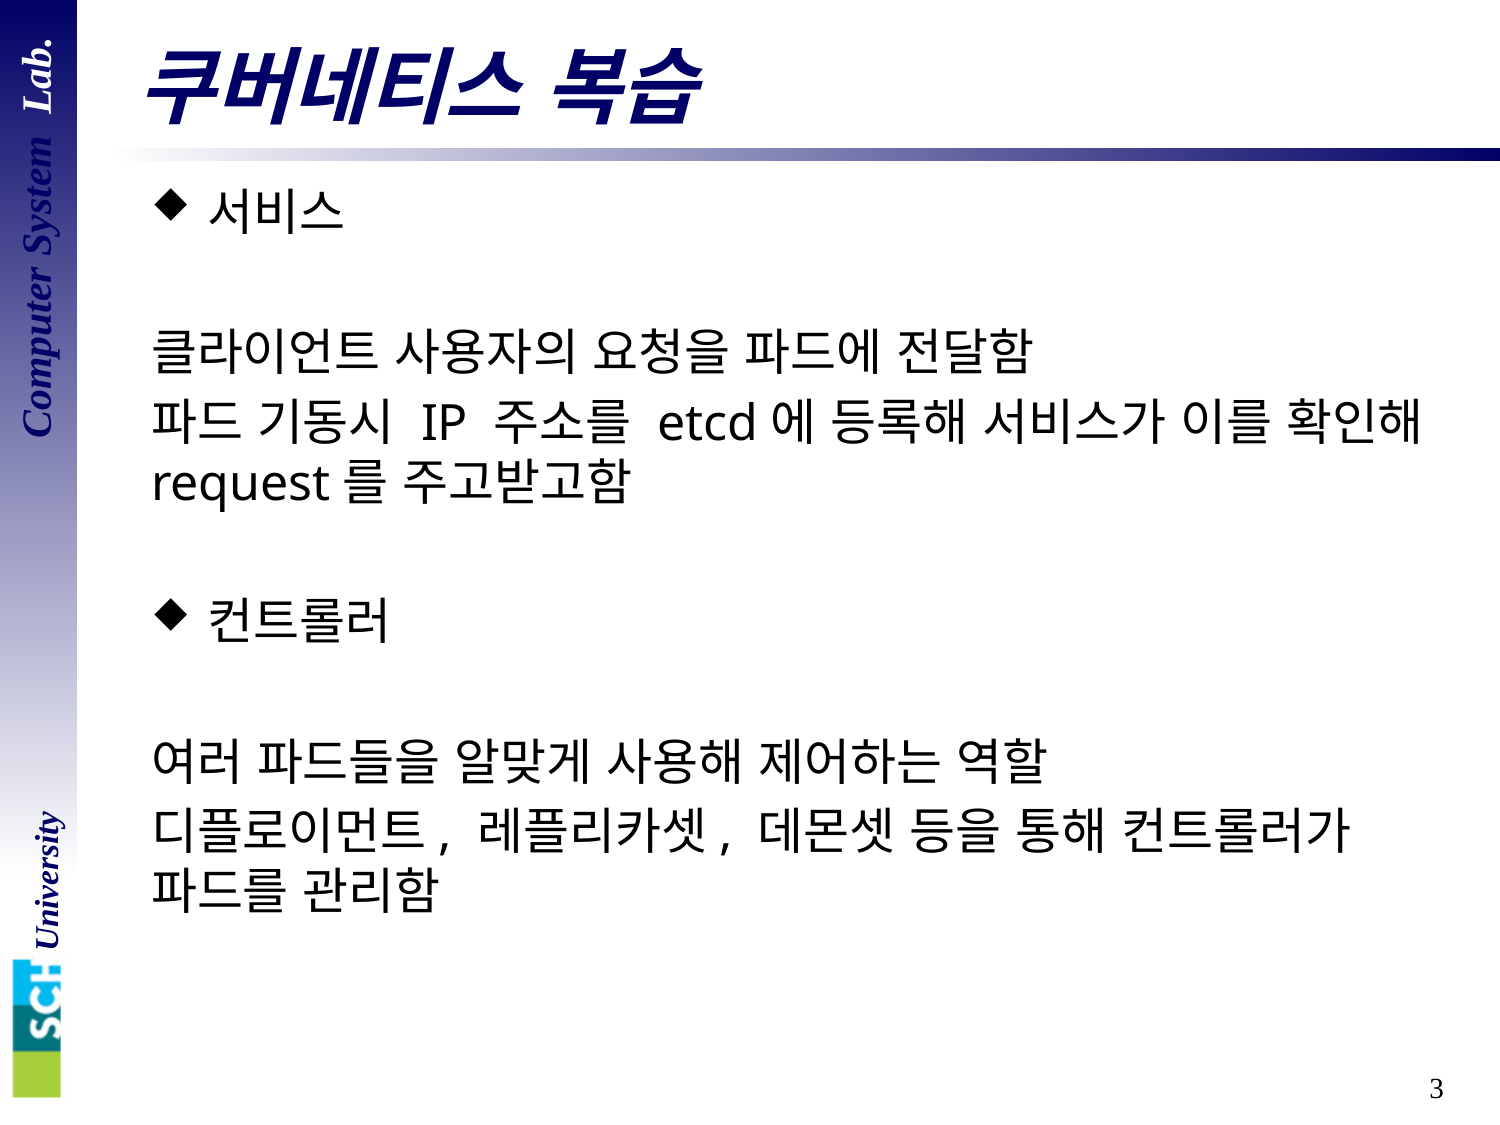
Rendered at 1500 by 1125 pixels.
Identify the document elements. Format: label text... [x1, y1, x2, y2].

title 쿠버네티스 복습 [123, 25, 1460, 143]
picture [5, 952, 69, 1104]
list 서비스 클라이언트 사용자의 요청을 파드에 전달함 파드 기동시 IP 주소를 etcd에 등록해 서비스가 이를 확인해 request를 주고받고함 컨트롤러 여러 파드들을 알맞게 사용해 제어하는 역할 디플로이먼트, 레플리카셋, 데몬셋 등을 통해 컨트롤러가 파드를 관리함 [135, 172, 1448, 1038]
